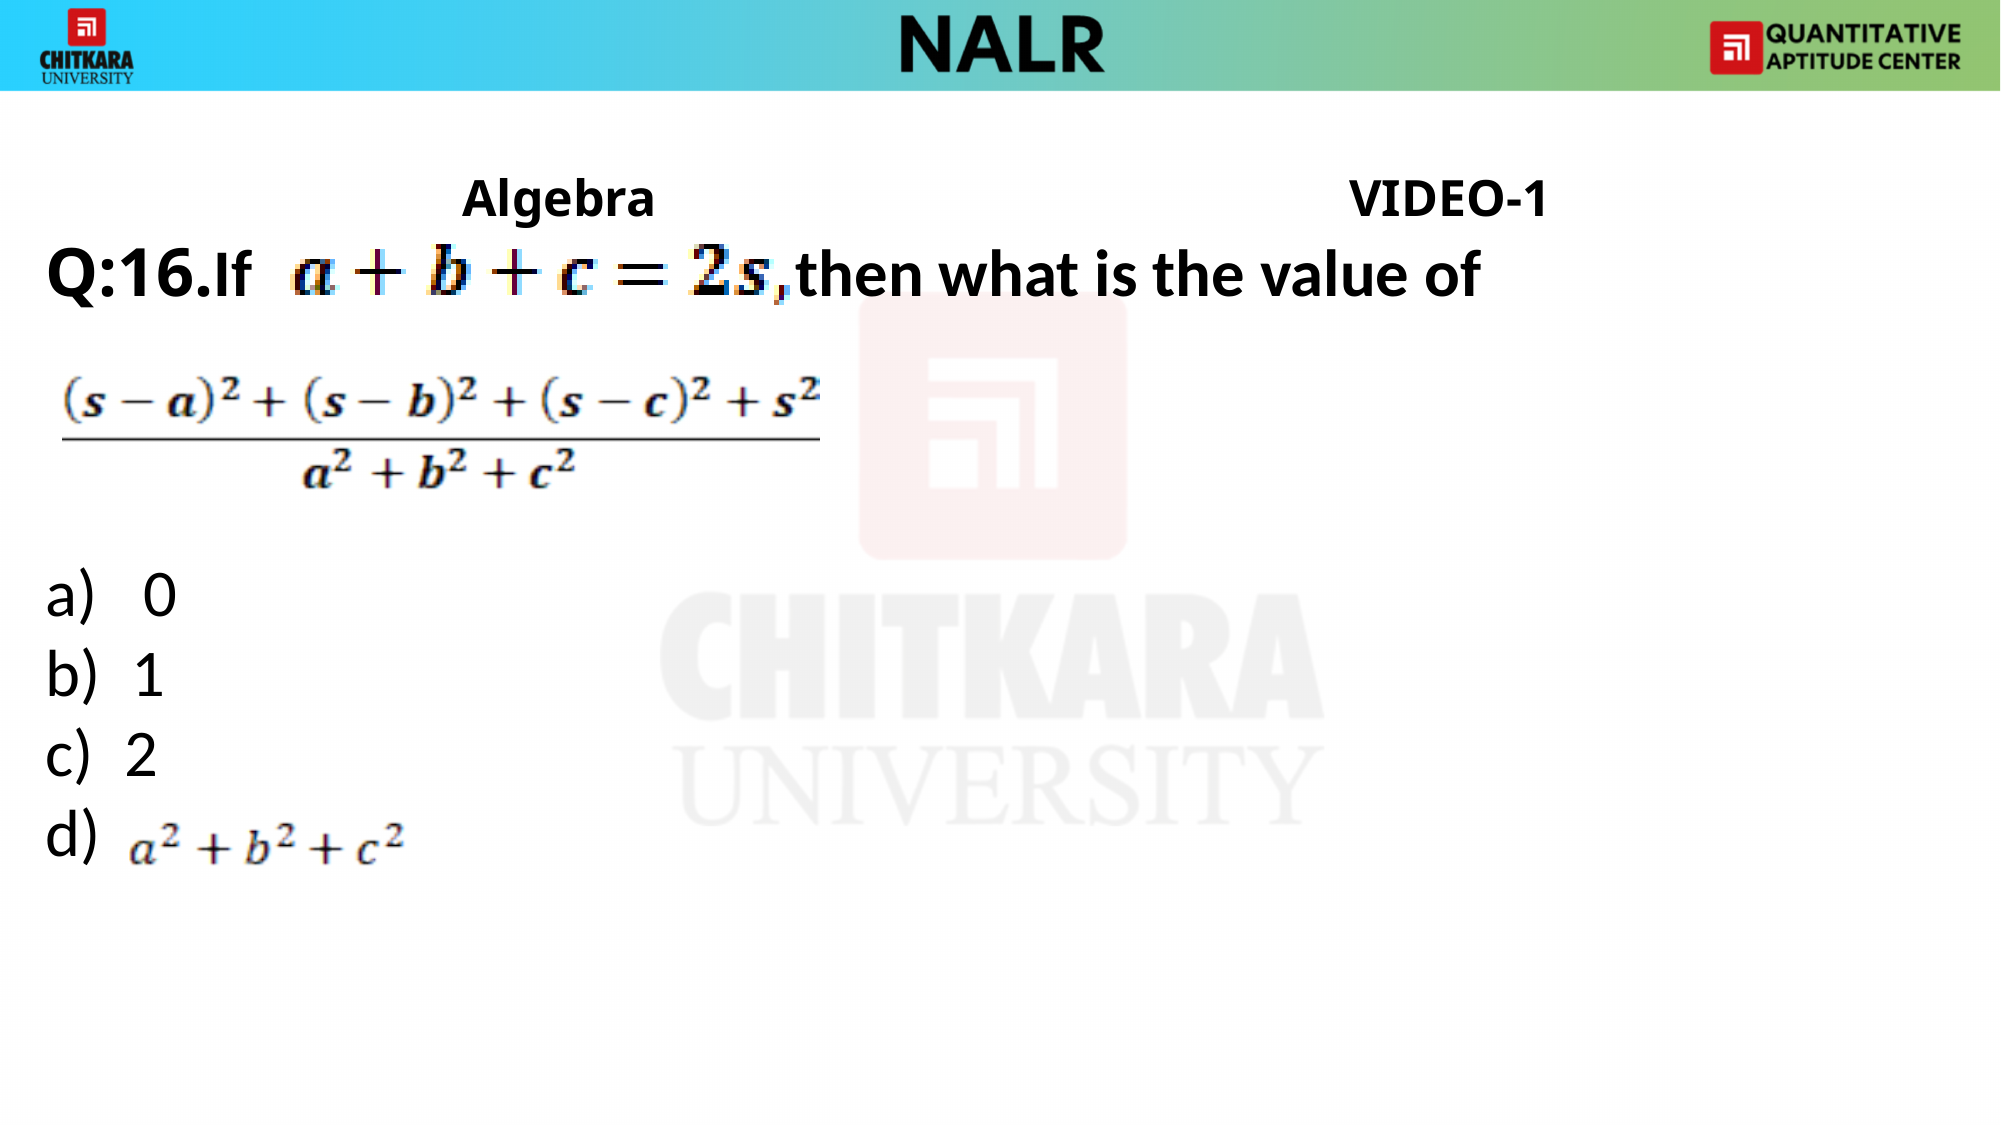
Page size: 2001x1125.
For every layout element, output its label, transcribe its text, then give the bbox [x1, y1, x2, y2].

picture [0, 0, 2001, 1125]
list Algebra VIDEO-1 [50, 165, 1950, 222]
text_box Q:16.If then what is the value of a) 0 b) 1 c) 2 d) [31, 222, 2000, 1037]
